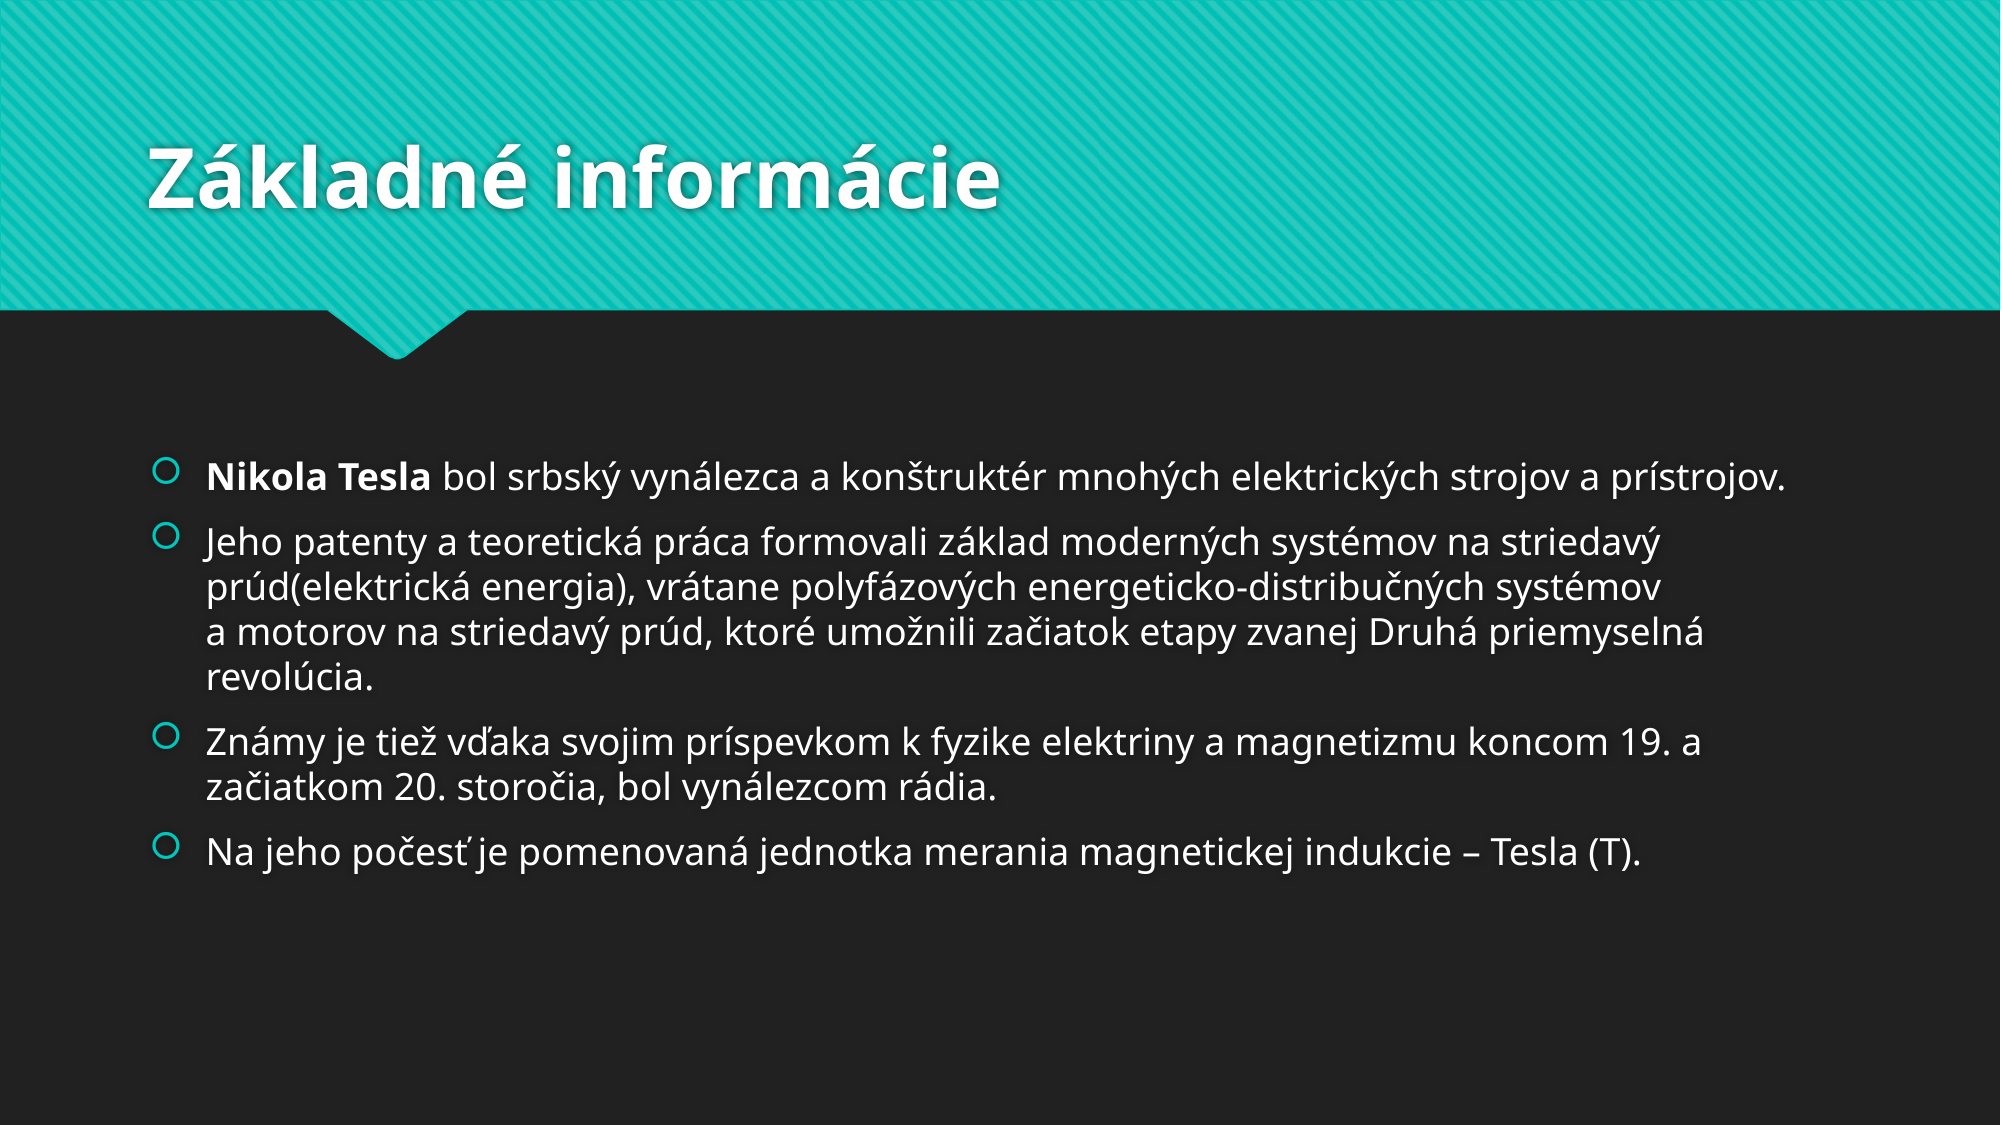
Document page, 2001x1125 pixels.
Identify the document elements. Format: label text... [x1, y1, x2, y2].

list Nikola Tesla bol srbský vynálezca a konštruktér mnohých elektrických strojov a prístrojov. Jeho patenty a teoretická práca formovali základ moderných systémov na striedavý prúd(elektrická energia), vrátane polyfázových energeticko-distribučných systémov a motorov na striedavý prúd, ktoré umožnili začiatok etapy zvanej Druhá priemyselná revolúcia. Známy je tiež vďaka svojim príspevkom k fyzike elektriny a magnetizmu koncom 19. a začiatkom 20. storočia, bol vynálezcom rádia. Na jeho počesť je pomenovaná jednotka merania magnetickej indukcie – Tesla (T). [134, 364, 1866, 962]
title Základné informácie [132, 73, 1868, 233]
